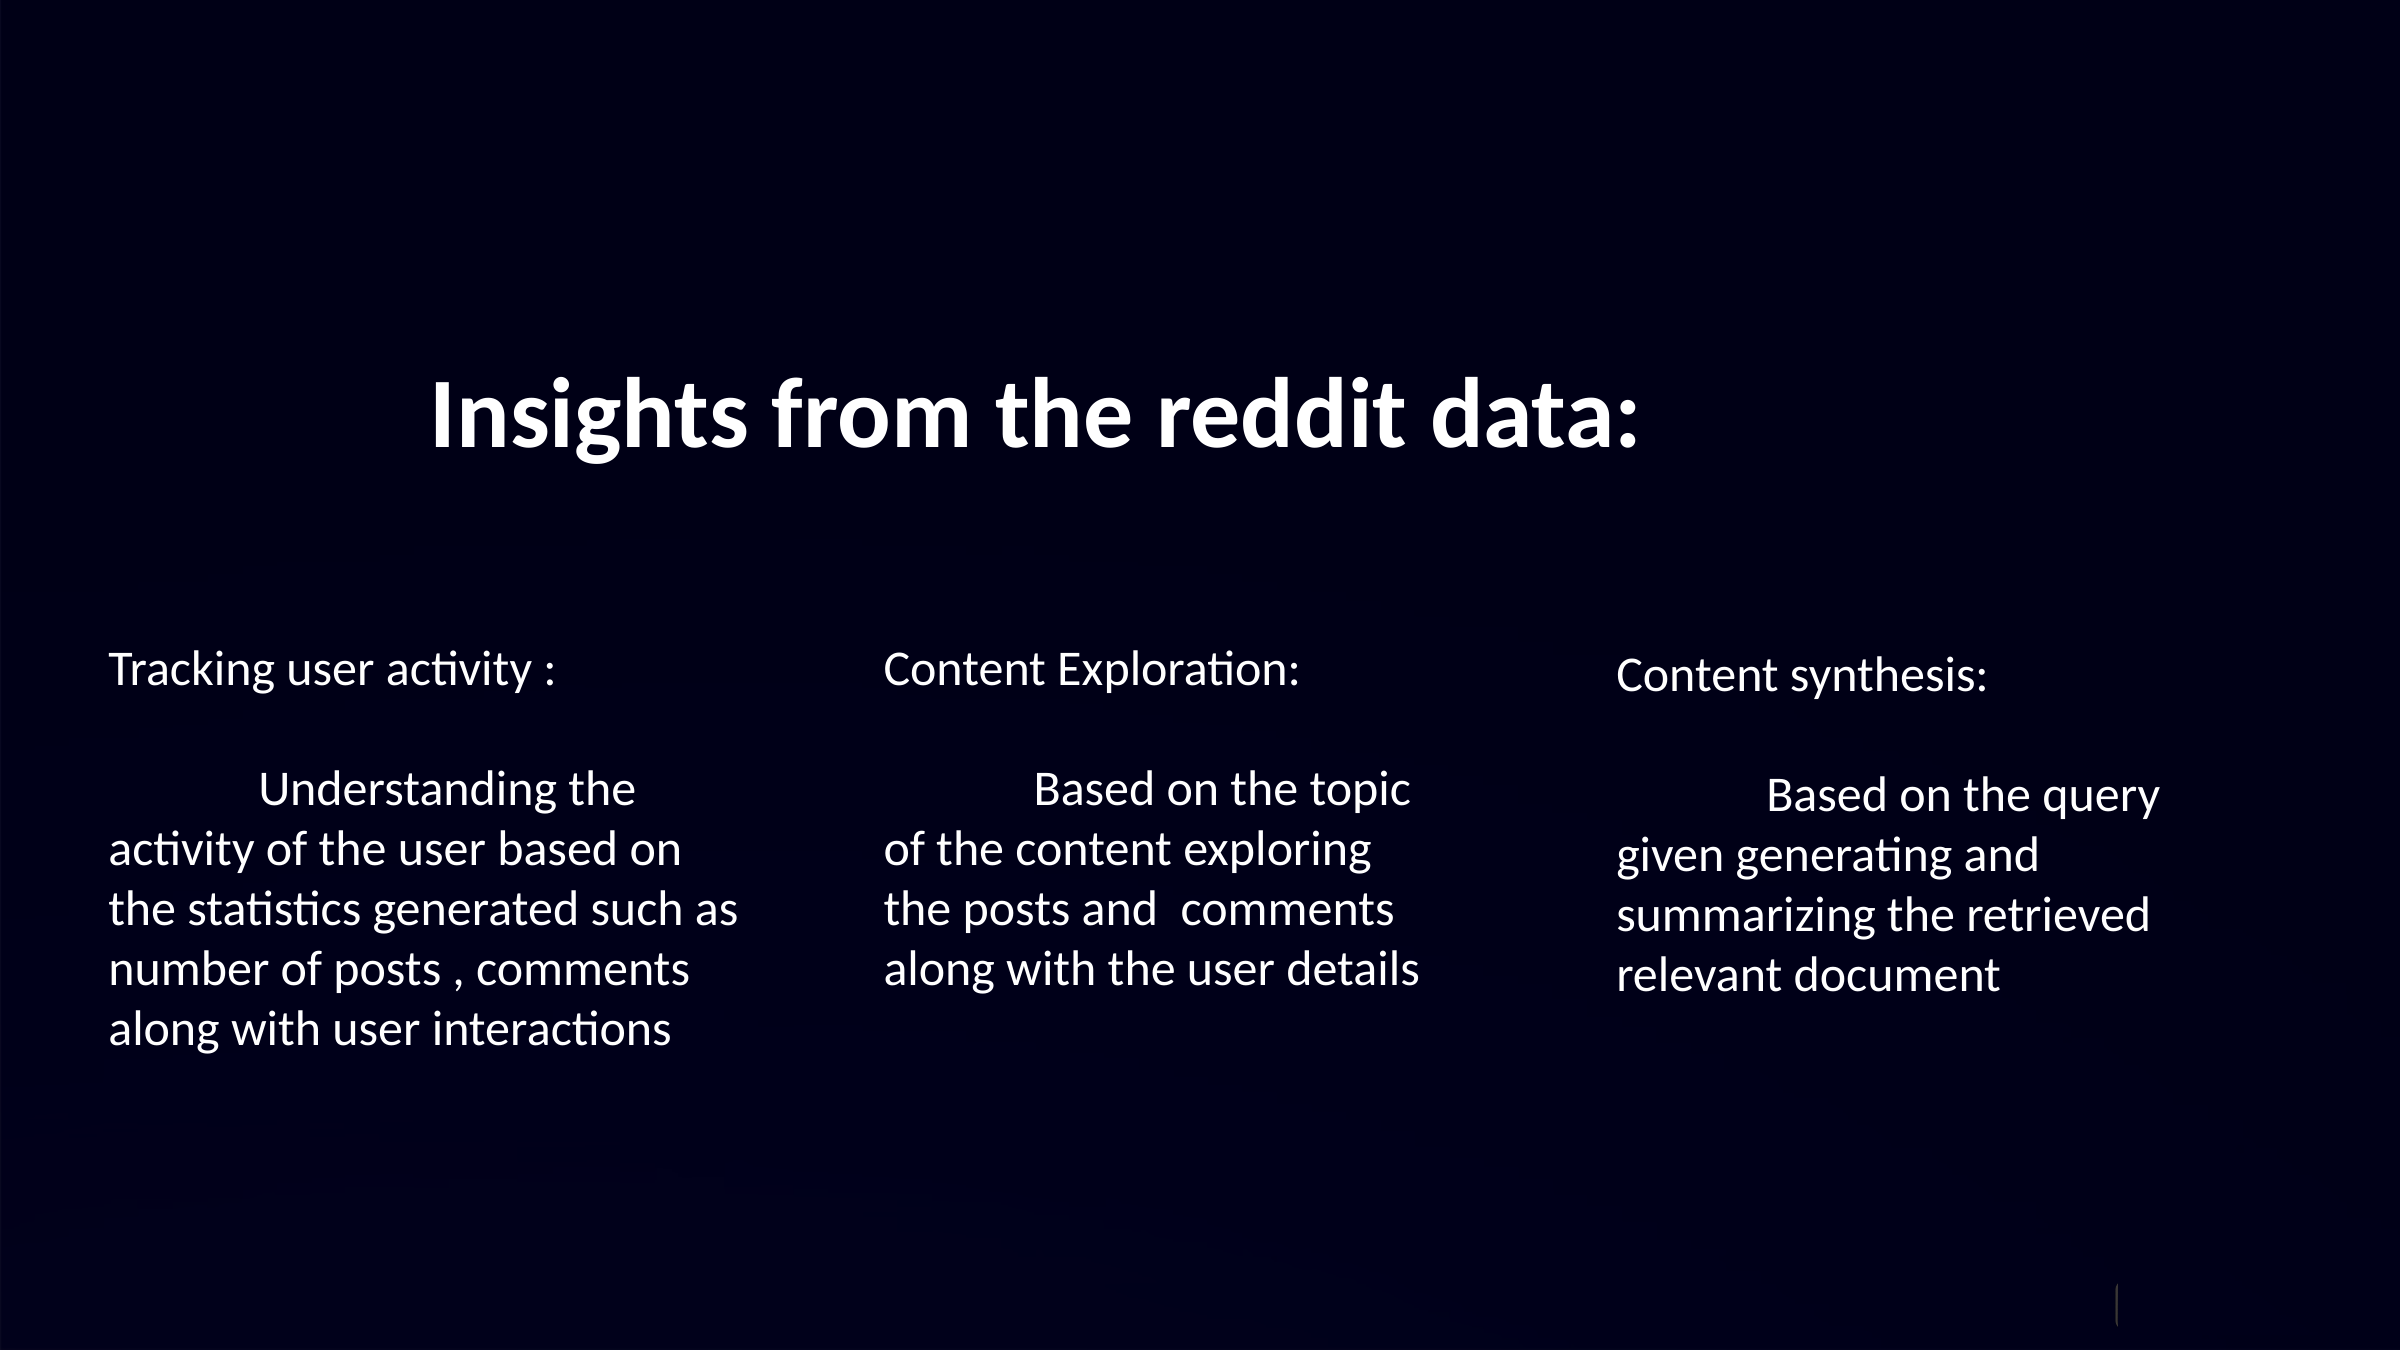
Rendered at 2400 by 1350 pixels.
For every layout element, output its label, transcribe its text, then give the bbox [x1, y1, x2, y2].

picture [2106, 1270, 2400, 1339]
text_box Content synthesis: Based on the query given generating and summarizing the retrieved relevant document [1616, 641, 2260, 996]
text_box Content Exploration: Based on the topic of the content exploring the posts and comments along with the user details [883, 635, 1422, 1009]
text_box Tracking user activity : Understanding the activity of the user based on the statistics generated such as number of posts , comments along with user interactions [108, 635, 752, 1131]
text_box Insights from the reddit data: [429, 348, 2119, 581]
